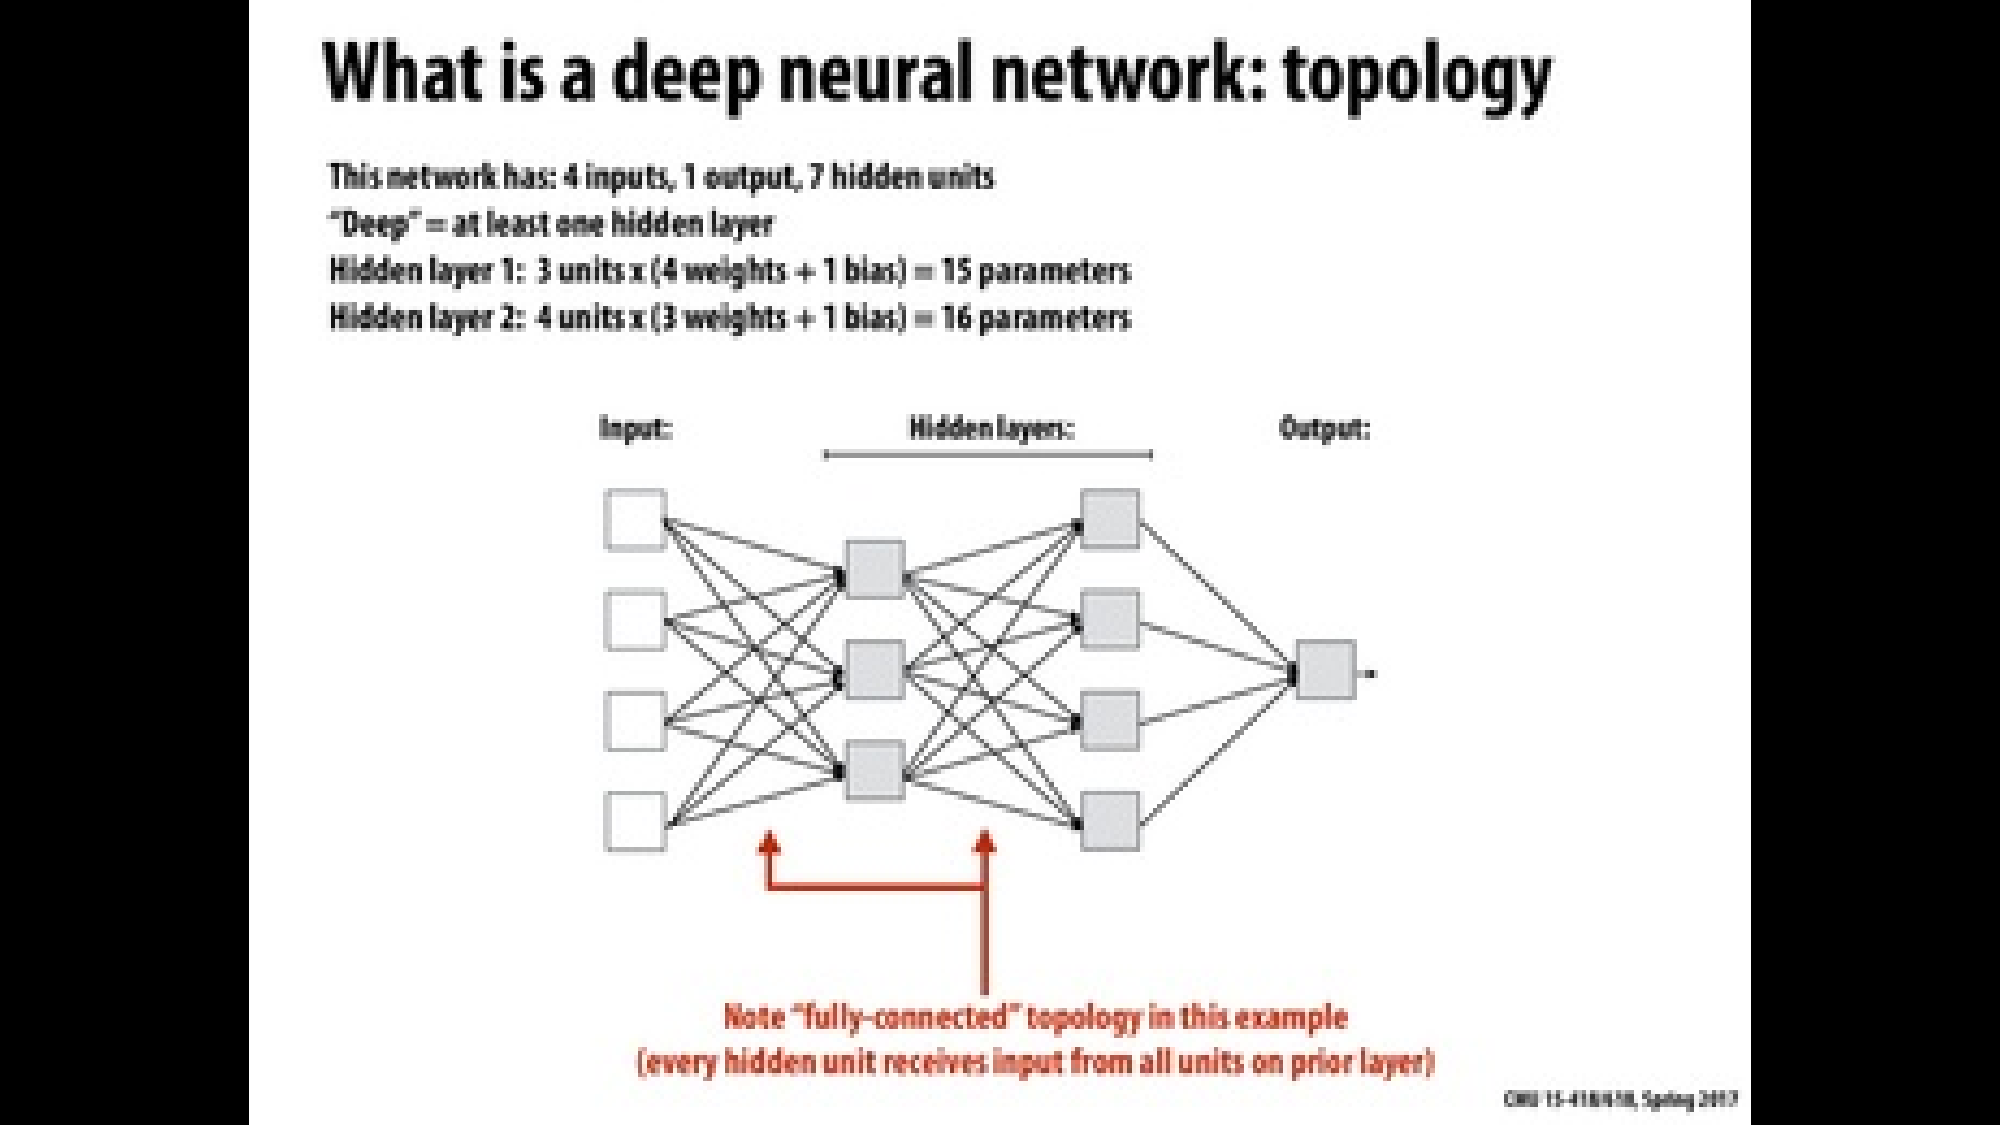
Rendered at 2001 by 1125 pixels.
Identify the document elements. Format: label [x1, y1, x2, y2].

picture [249, 0, 1751, 1125]
